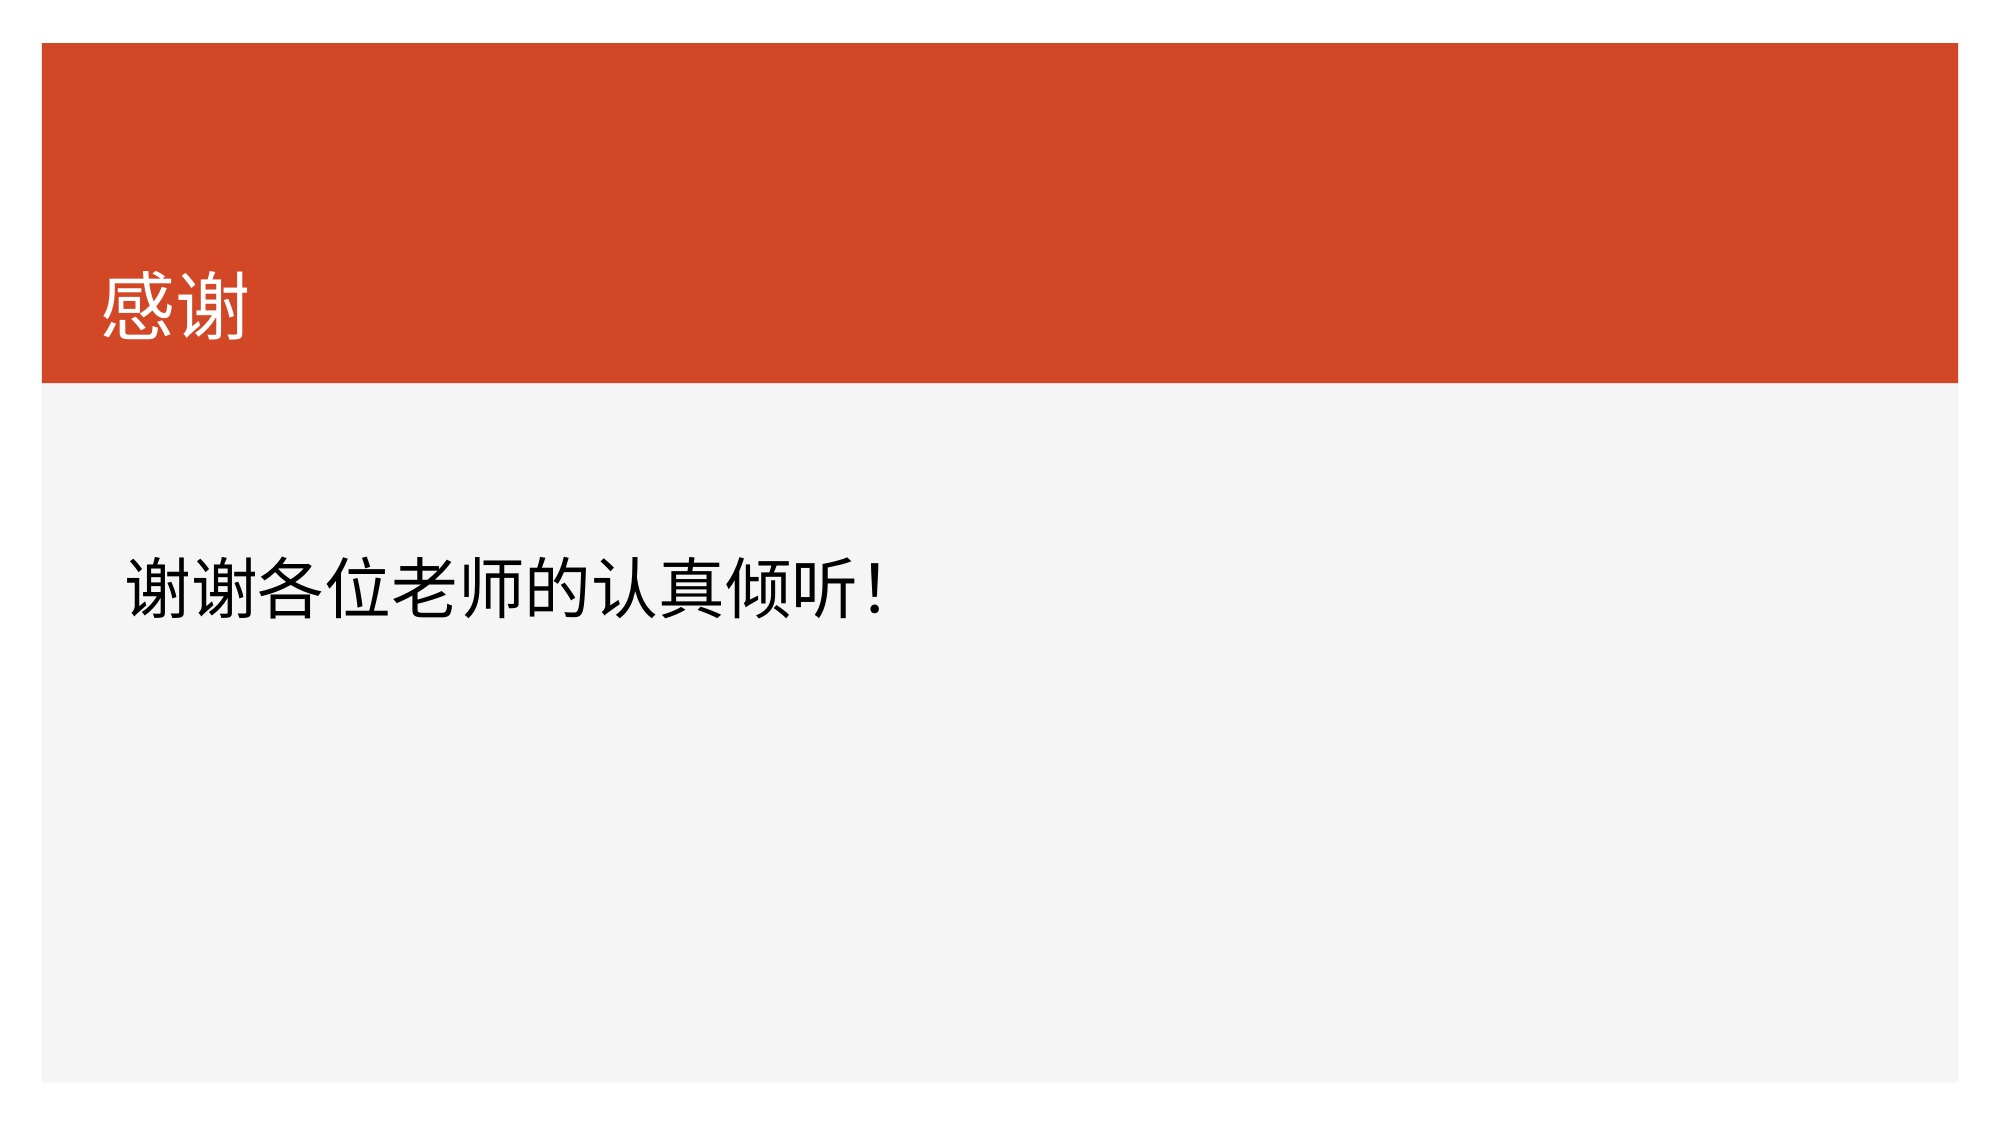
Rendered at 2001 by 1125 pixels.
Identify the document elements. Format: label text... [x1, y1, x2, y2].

title 感谢 [85, 241, 1254, 357]
text_box 谢谢各位老师的认真倾听！ [109, 538, 1778, 634]
